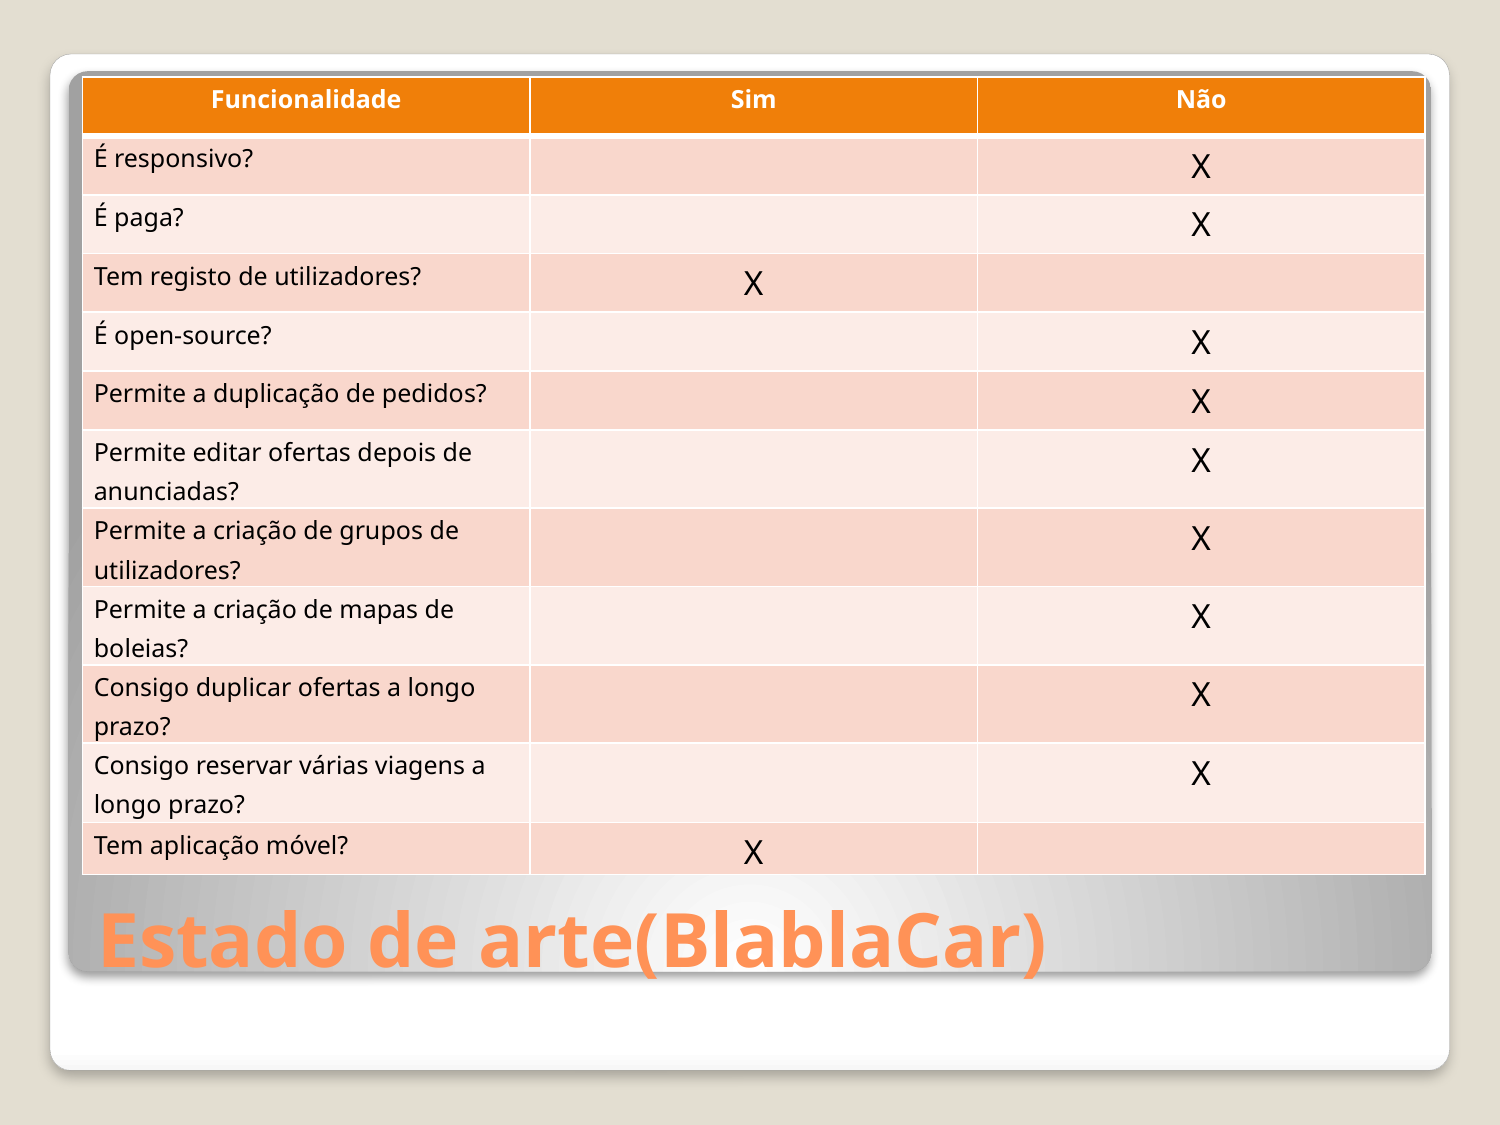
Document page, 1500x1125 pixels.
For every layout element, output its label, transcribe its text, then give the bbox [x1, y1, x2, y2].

table_cell [531, 372, 977, 429]
table_cell [531, 139, 977, 194]
table_cell X [978, 196, 1424, 253]
table_cell X [978, 139, 1424, 194]
table_cell [531, 509, 977, 586]
table_header Sim [531, 78, 977, 133]
table_cell Consigo duplicar ofertas a longo prazo? [83, 666, 529, 742]
table_cell X [978, 666, 1424, 742]
table_cell [978, 823, 1424, 874]
table_cell Tem aplicação móvel? [83, 823, 529, 874]
table_cell X [531, 254, 977, 311]
table_cell É open-source? [83, 313, 529, 370]
table_cell [531, 666, 977, 742]
table_cell Permite a duplicação de pedidos? [83, 372, 529, 429]
table_cell Permite editar ofertas depois de anunciadas? [83, 431, 529, 507]
table_cell X [978, 587, 1424, 664]
table_cell É responsivo? [83, 139, 529, 194]
table_cell Permite a criação de mapas de boleias? [83, 587, 529, 664]
table_header Não [978, 78, 1424, 133]
table_cell X [978, 744, 1424, 822]
table_cell [978, 254, 1424, 311]
table_cell X [978, 509, 1424, 586]
table_cell Tem registo de utilizadores? [83, 254, 529, 311]
table_cell X [978, 313, 1424, 370]
table_cell X [531, 823, 977, 874]
table_cell É paga? [83, 196, 529, 253]
table_cell [531, 587, 977, 664]
table_cell [531, 744, 977, 822]
table_cell [531, 196, 977, 253]
table_cell X [978, 372, 1424, 429]
table_cell [531, 313, 977, 370]
table_cell X [978, 431, 1424, 507]
table_cell Permite a criação de grupos de utilizadores? [83, 509, 529, 586]
table_cell Consigo reservar várias viagens a longo prazo? [83, 744, 529, 822]
table_cell [531, 431, 977, 507]
table_header Funcionalidade [83, 78, 529, 133]
title Estado de arte(BlablaCar) [82, 875, 1425, 990]
